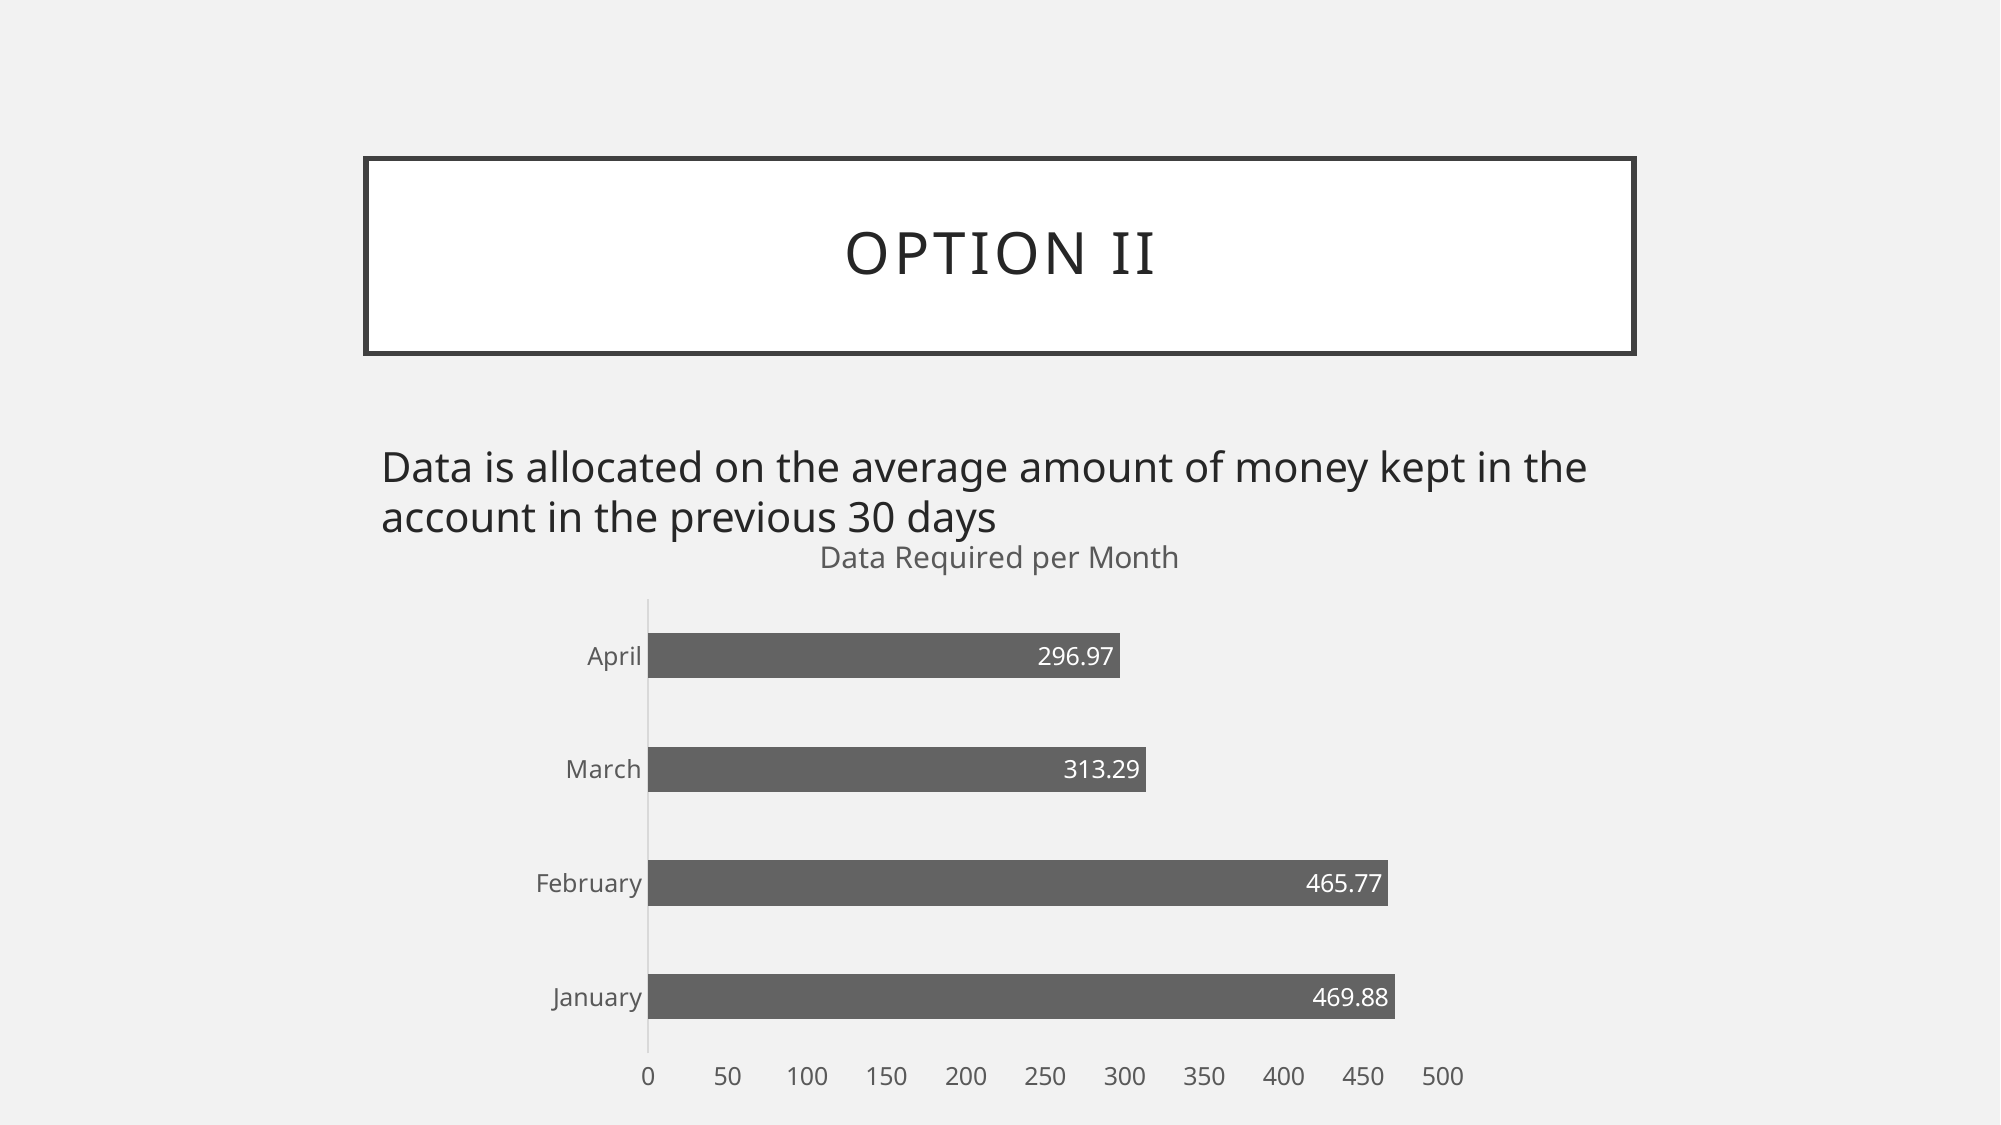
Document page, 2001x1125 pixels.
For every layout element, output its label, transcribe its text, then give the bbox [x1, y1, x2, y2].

chart [516, 508, 1484, 1106]
list Data is allocated on the average amount of money kept in the account in the previous 30 days [366, 432, 1634, 942]
title Option ii [363, 156, 1637, 356]
